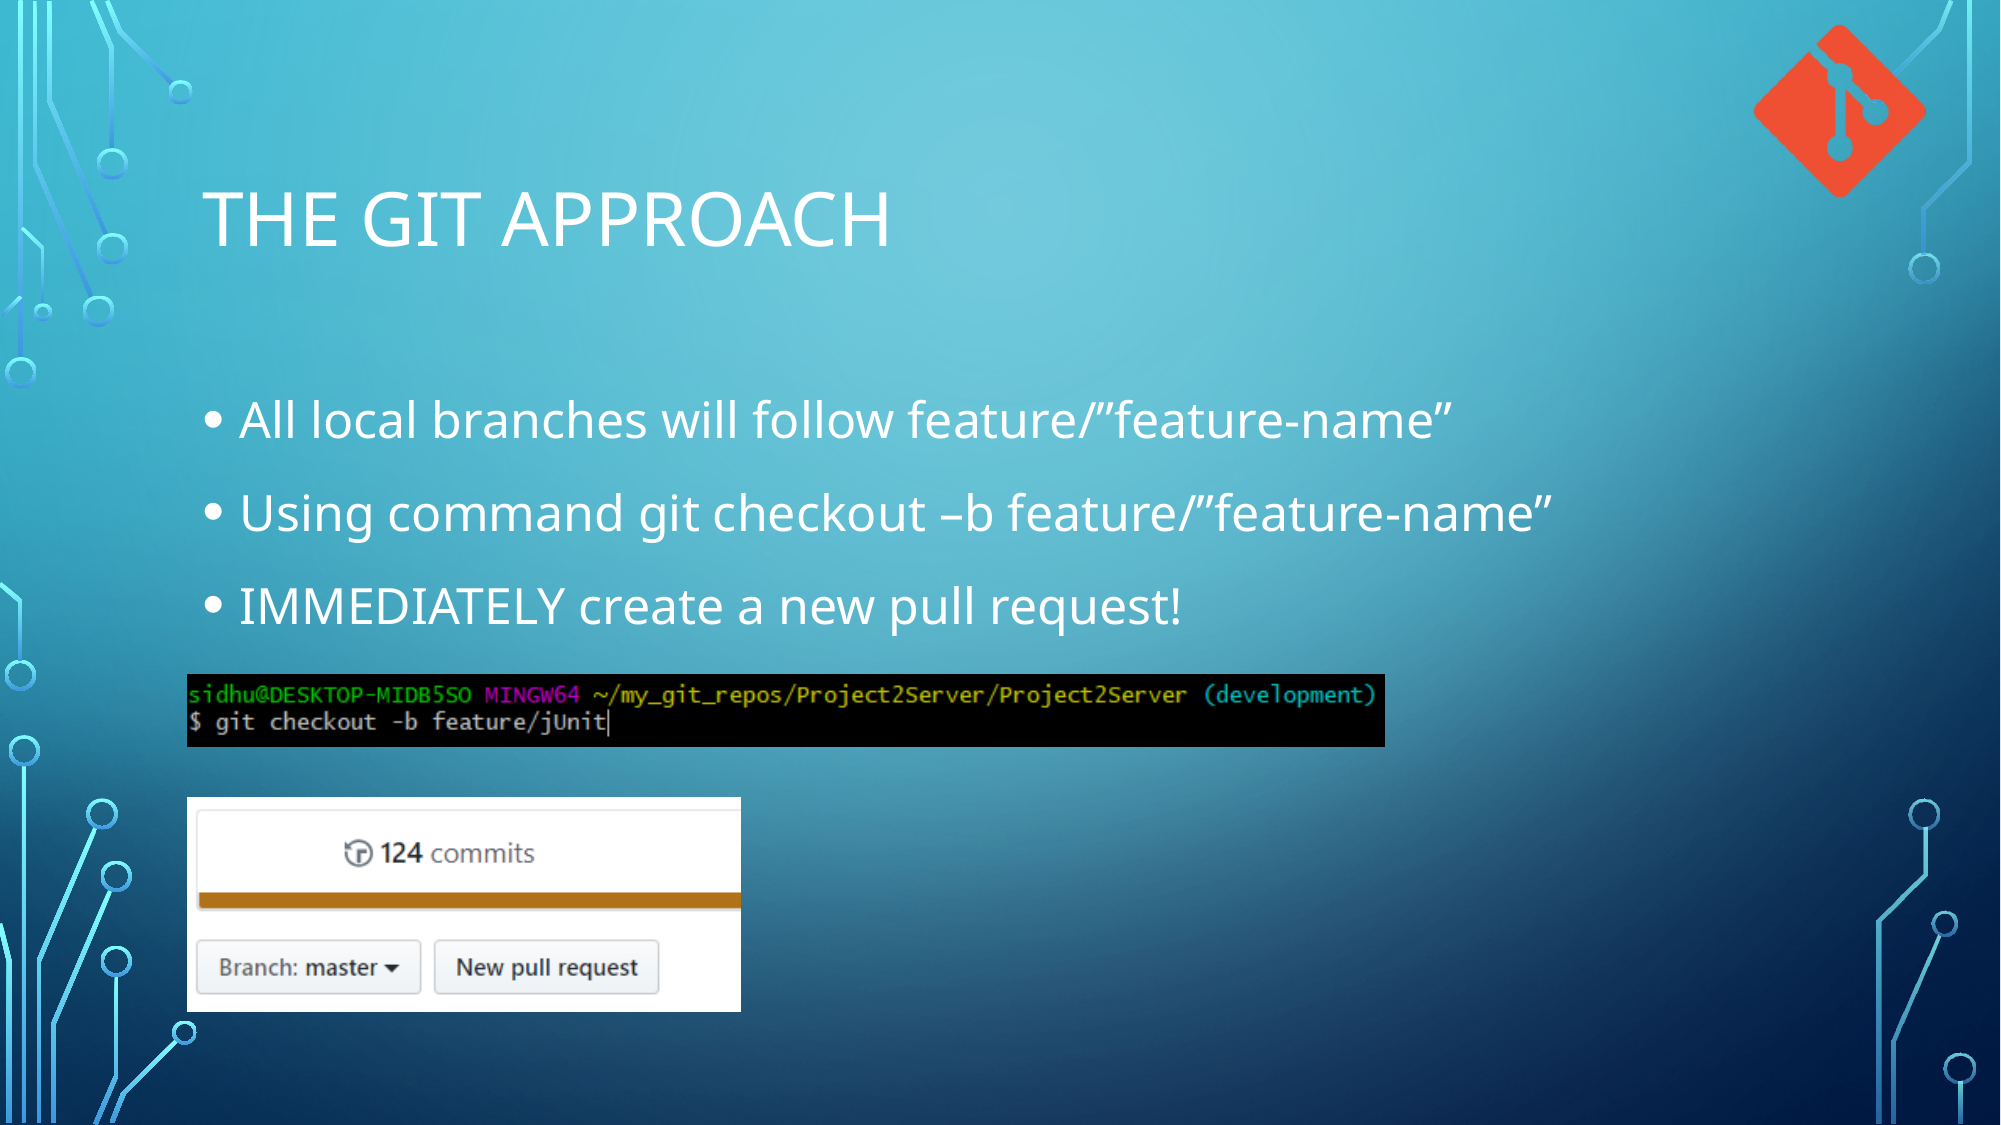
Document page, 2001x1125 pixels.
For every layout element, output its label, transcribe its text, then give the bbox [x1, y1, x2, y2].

picture [186, 673, 1386, 748]
picture [186, 796, 741, 1012]
list All local branches will follow feature/”feature-name” Using command git checkout –b feature/”feature-name” IMMEDIATELY create a new pull request! [187, 369, 1813, 950]
title The git approach [187, 101, 1813, 344]
picture [1678, 0, 2000, 224]
